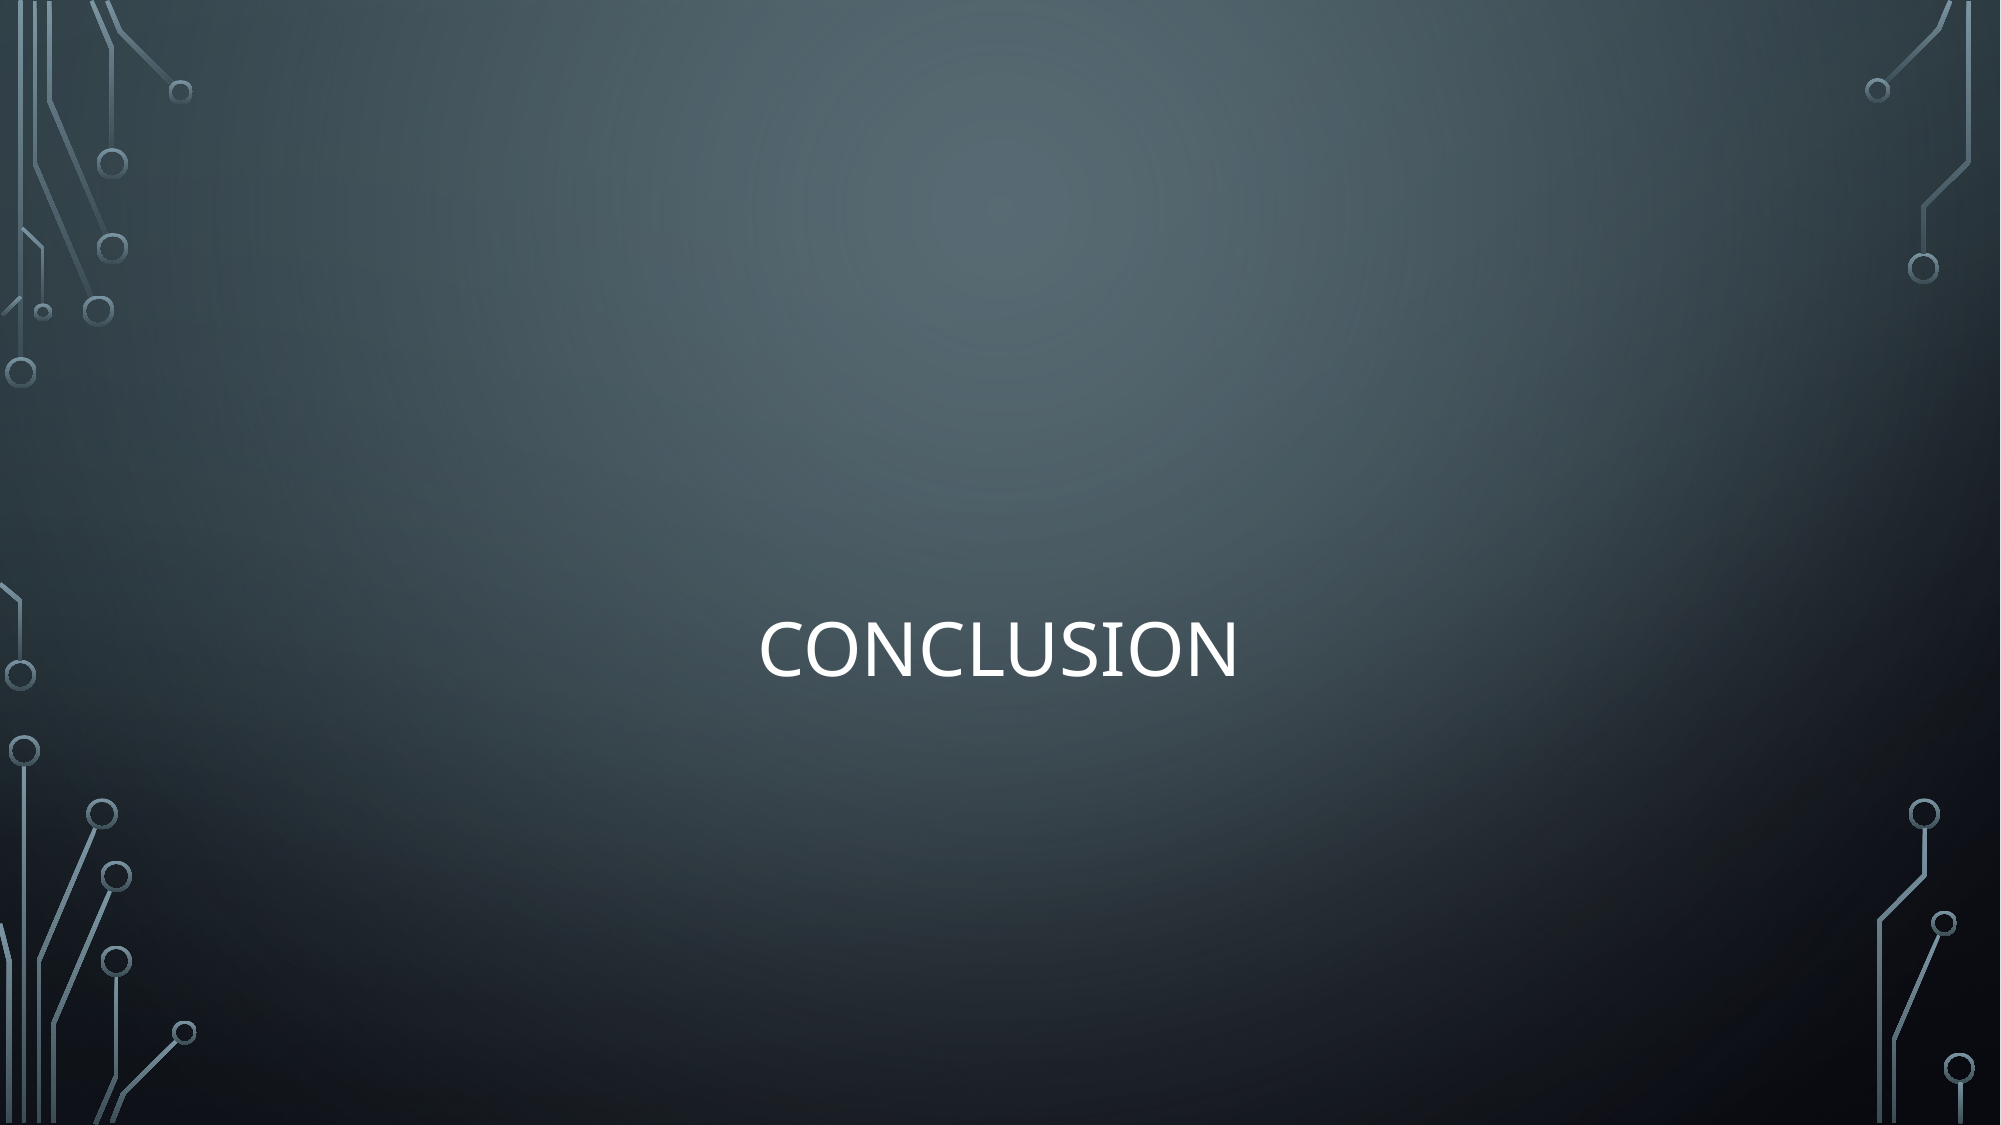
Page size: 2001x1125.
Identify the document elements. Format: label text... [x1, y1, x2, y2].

title Conclusion [187, 232, 1813, 701]
